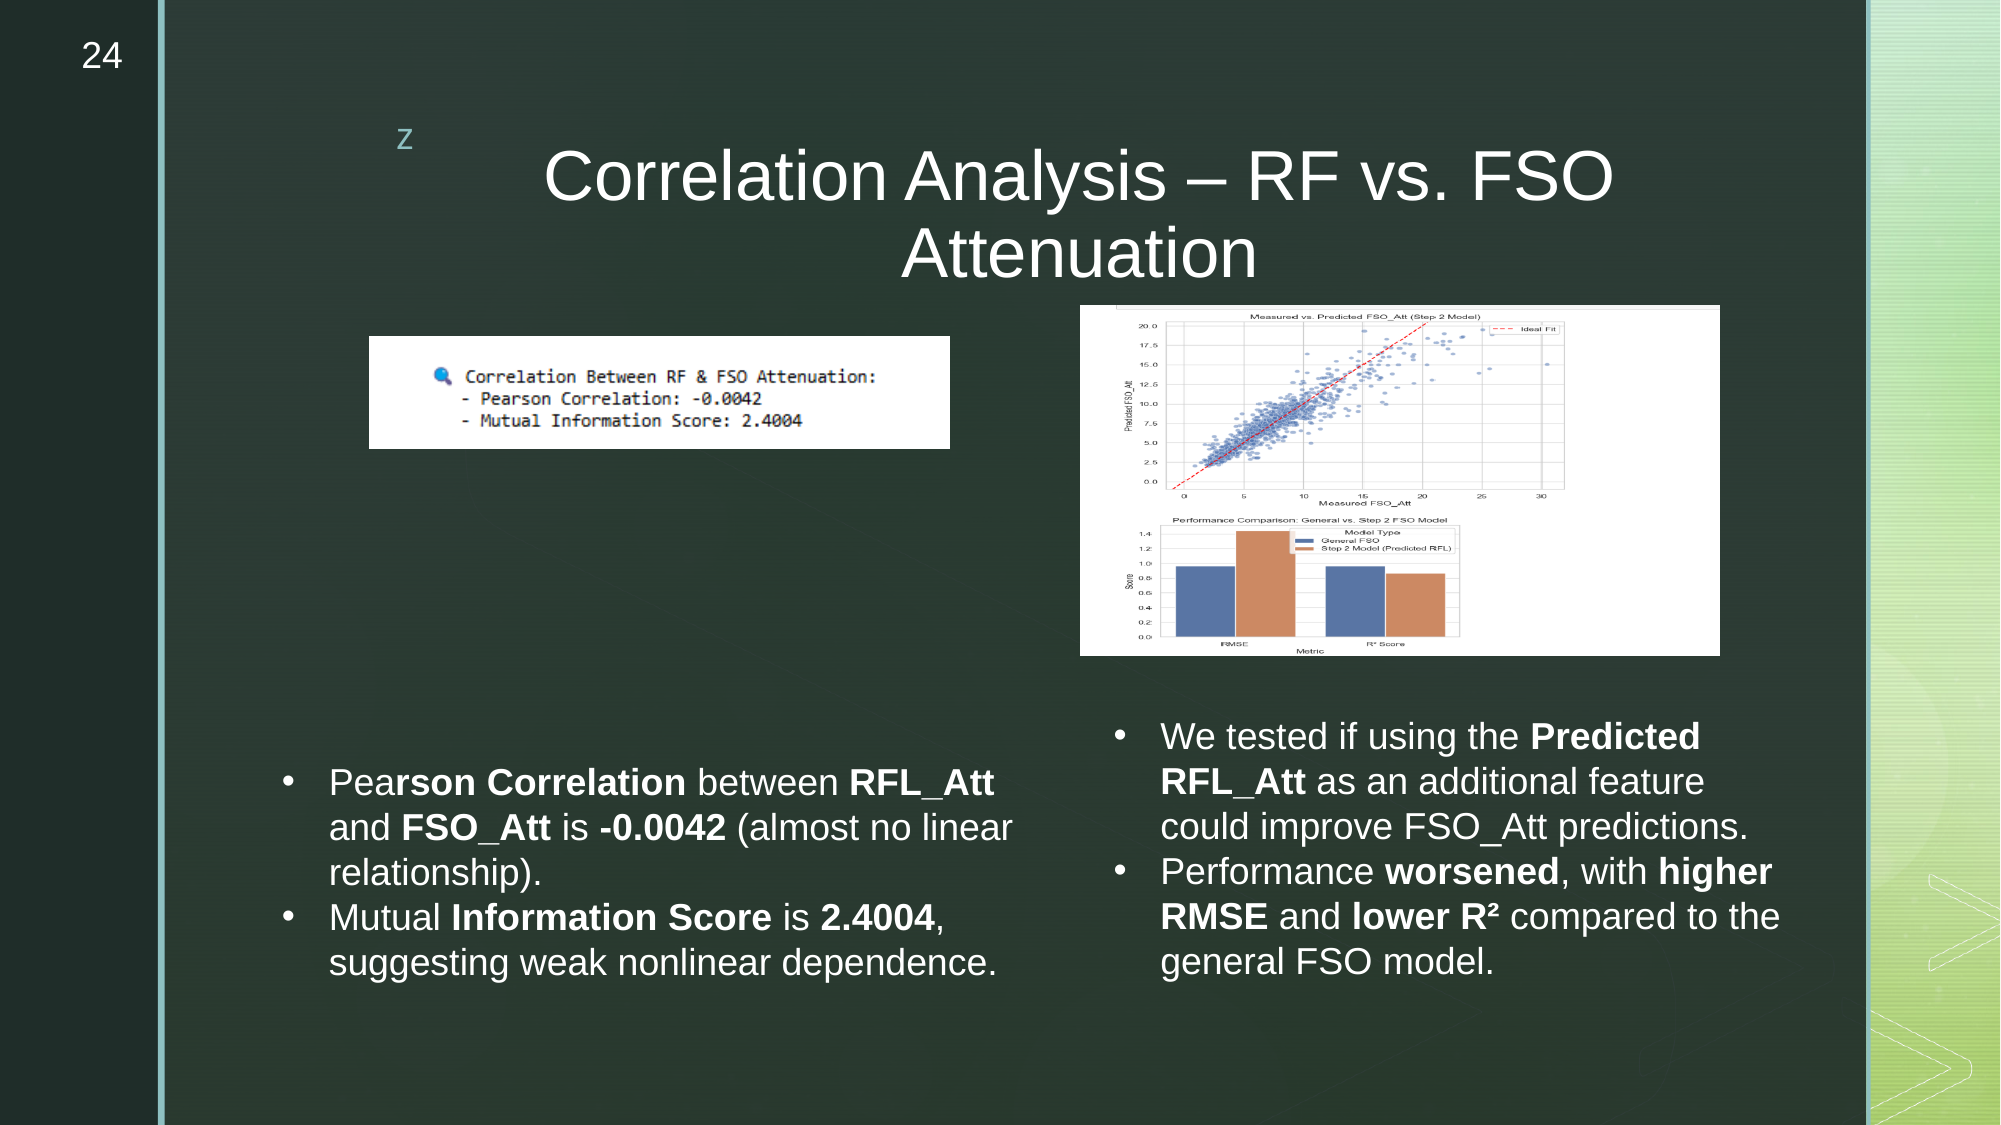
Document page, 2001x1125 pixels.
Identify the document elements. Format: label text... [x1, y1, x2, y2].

slide_number 24 [25, 26, 131, 80]
title Correlation Analysis – RF vs. FSO Attenuation [428, 132, 1733, 310]
text_box We tested if using the Predicted RFL_Att as an additional feature could improve FSO_Att predictions. Performance worsened, with higher RMSE and lower R² compared to the general FSO model. [1098, 704, 1808, 990]
picture [1871, 0, 2001, 1125]
text_box Pearson Correlation between RFL_Att and FSO_Att is -0.0042 (almost no linear relationship). Mutual Information Score is 2.4004, suggesting weak nonlinear dependence. [267, 750, 1081, 991]
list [1080, 304, 1720, 656]
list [369, 336, 950, 450]
